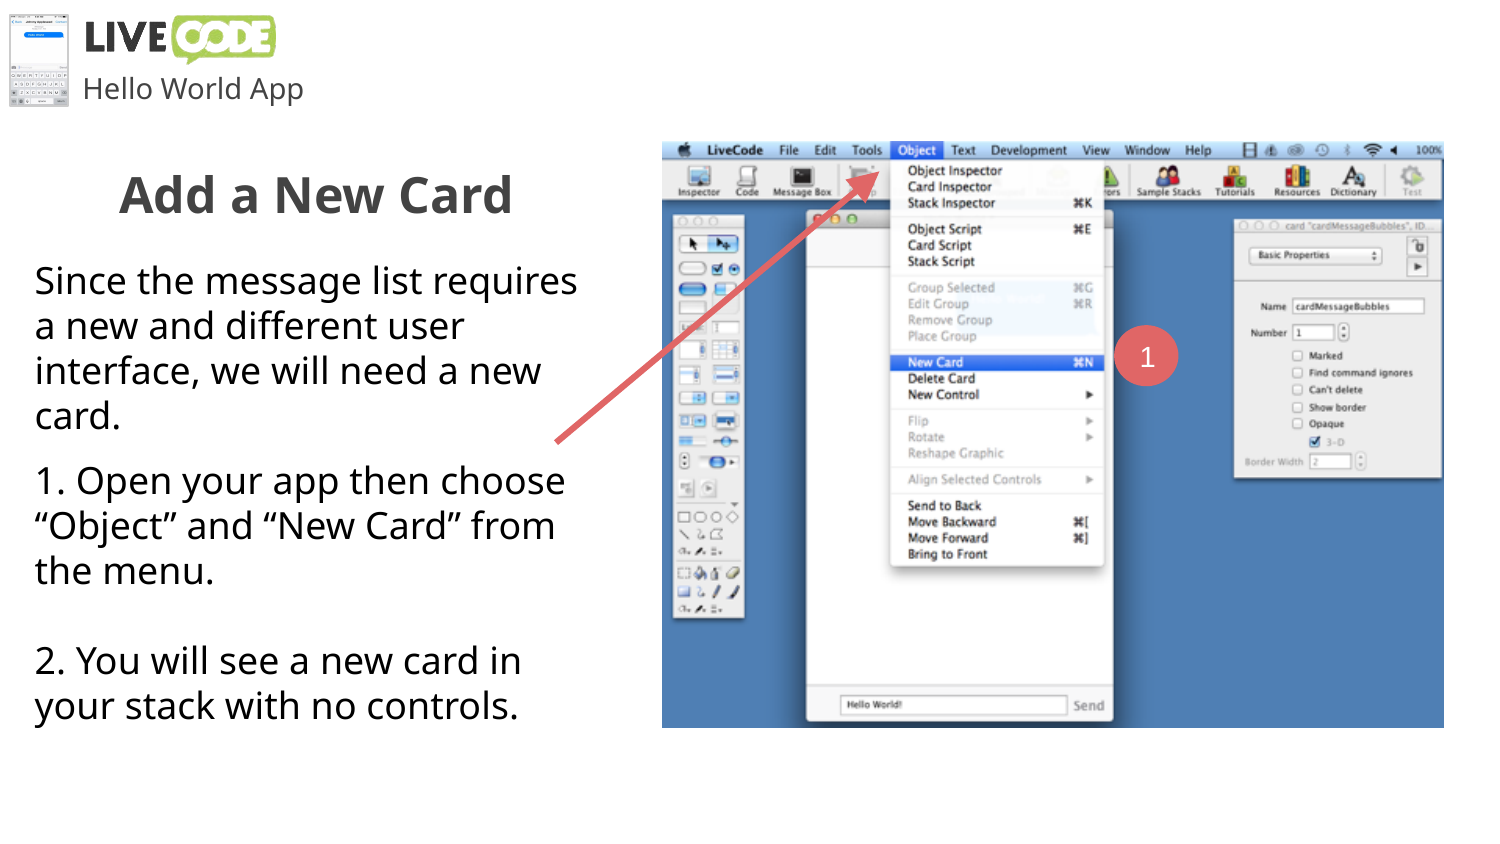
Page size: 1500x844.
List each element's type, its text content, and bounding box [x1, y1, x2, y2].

text_box Hello World App [71, 55, 327, 106]
text_box Since the message list requires a new and different user interface, we will need a new card. 1. Open your app then choose “Object” and “New Card” from the menu. 2. You will see a new card in your stack with no controls. [19, 242, 614, 717]
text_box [555, 171, 880, 443]
picture [10, 15, 68, 106]
picture [85, 15, 276, 66]
picture [661, 141, 1444, 728]
text_box Add a New Card [38, 148, 596, 242]
